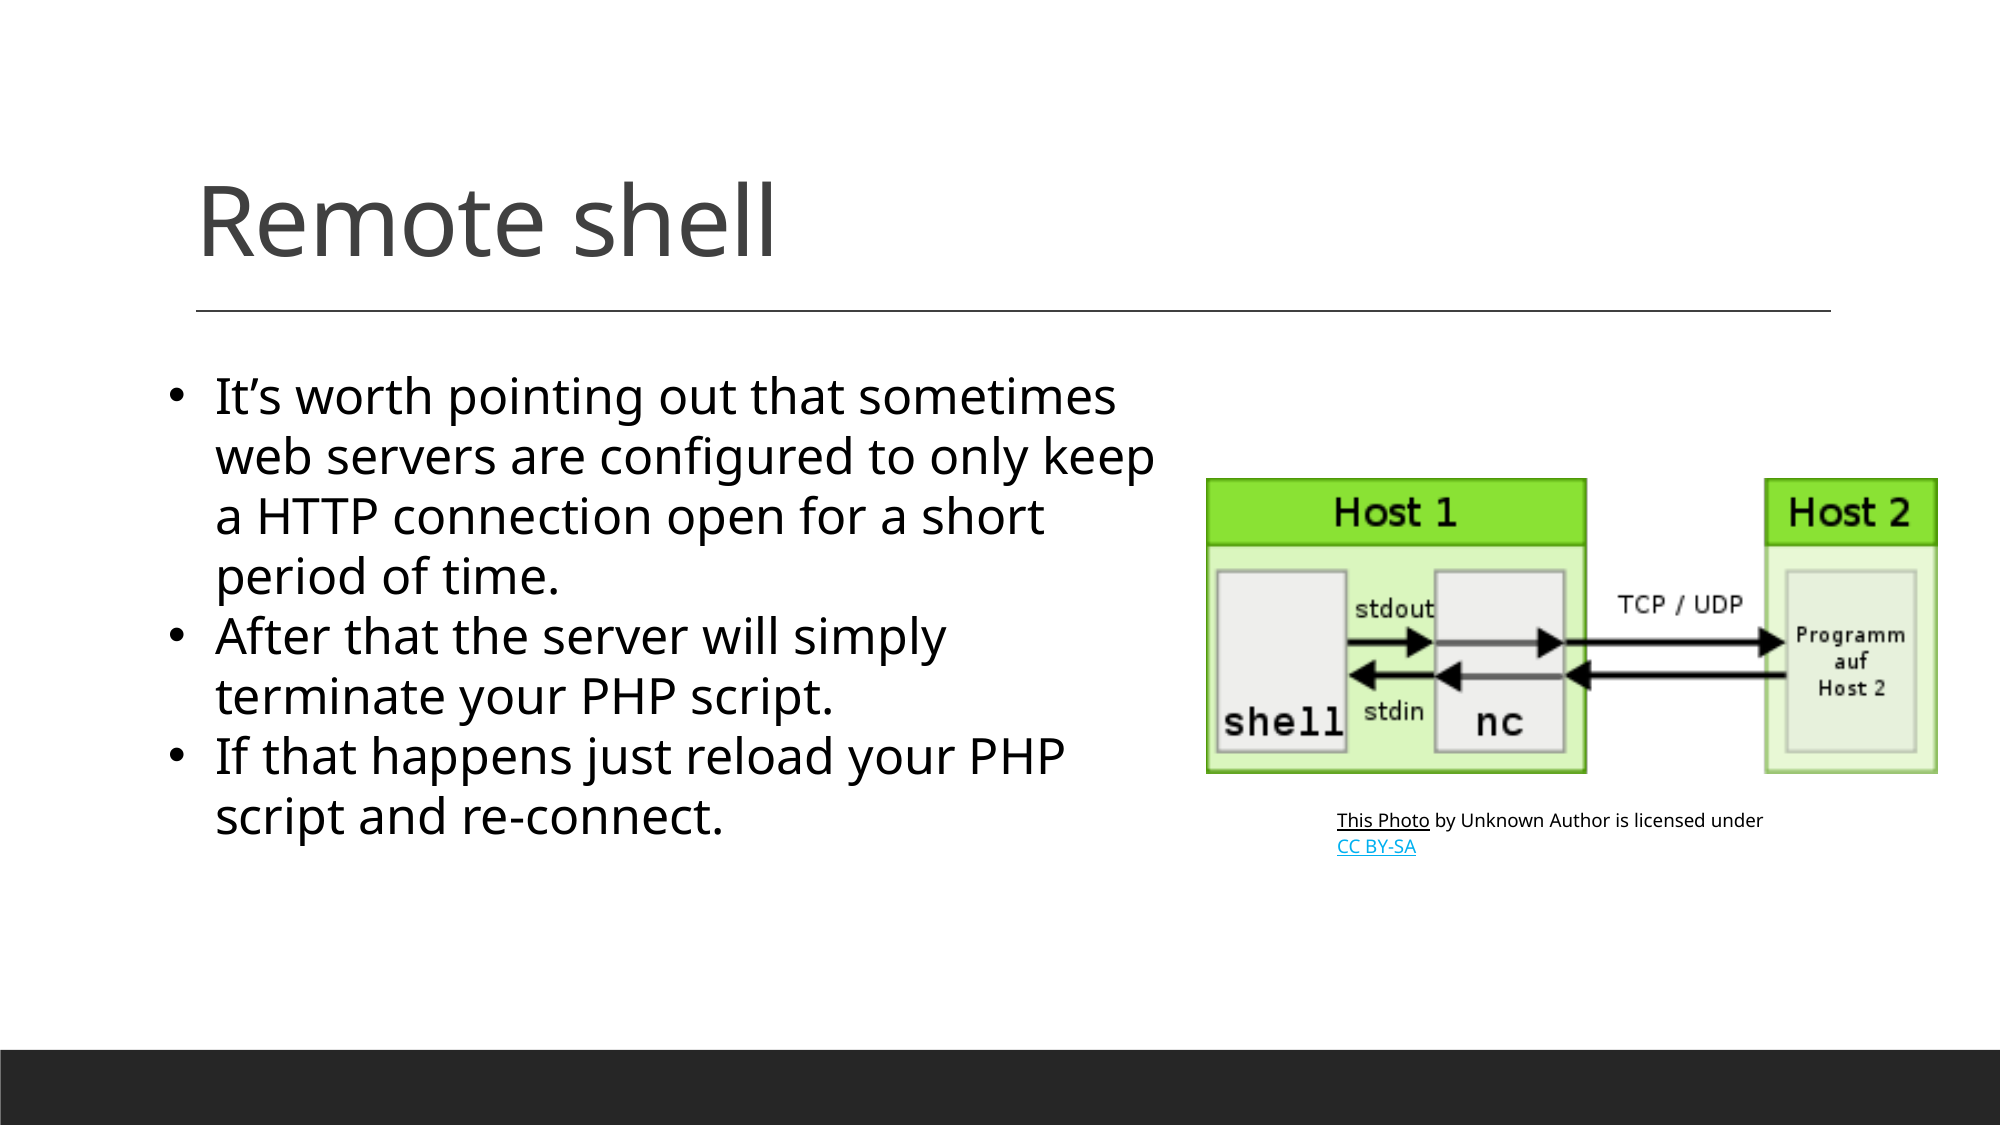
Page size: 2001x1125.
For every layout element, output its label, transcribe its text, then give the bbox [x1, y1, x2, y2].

text_box It’s worth pointing out that sometimes web servers are configured to only keep a HTTP connection open for a short period of time. After that the server will simply terminate your PHP script. If that happens just reload your PHP script and re-connect. [153, 356, 1193, 972]
text_box This Photo by Unknown Author is licensed under CC BY-SA [1322, 801, 1838, 868]
picture [1205, 478, 1939, 774]
title Remote shell [180, 47, 1830, 285]
